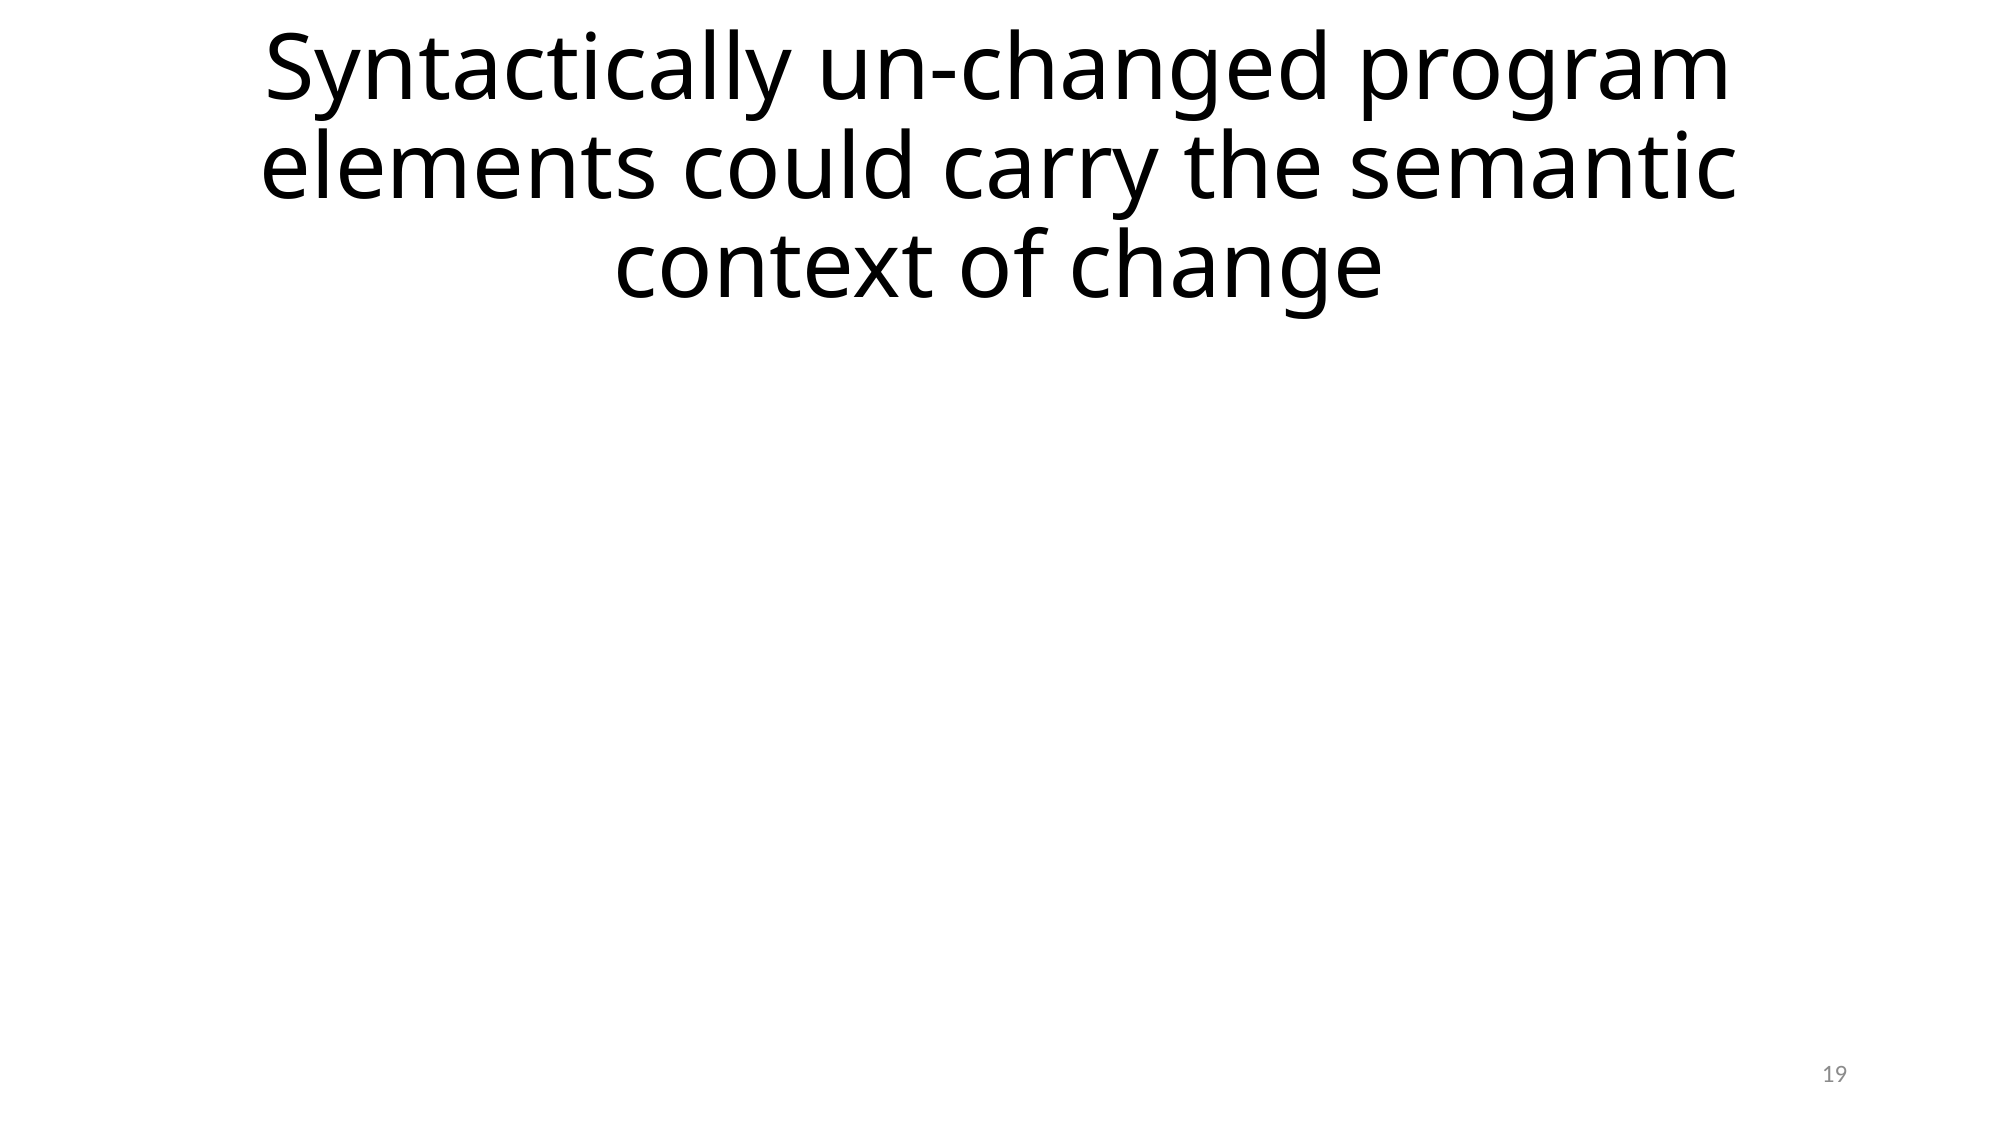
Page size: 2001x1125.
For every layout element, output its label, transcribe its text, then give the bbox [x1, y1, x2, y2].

title Syntactically un-changed program elements could carry the semantic context of change [137, 59, 1863, 278]
slide_number 19 [1412, 1042, 1863, 1103]
